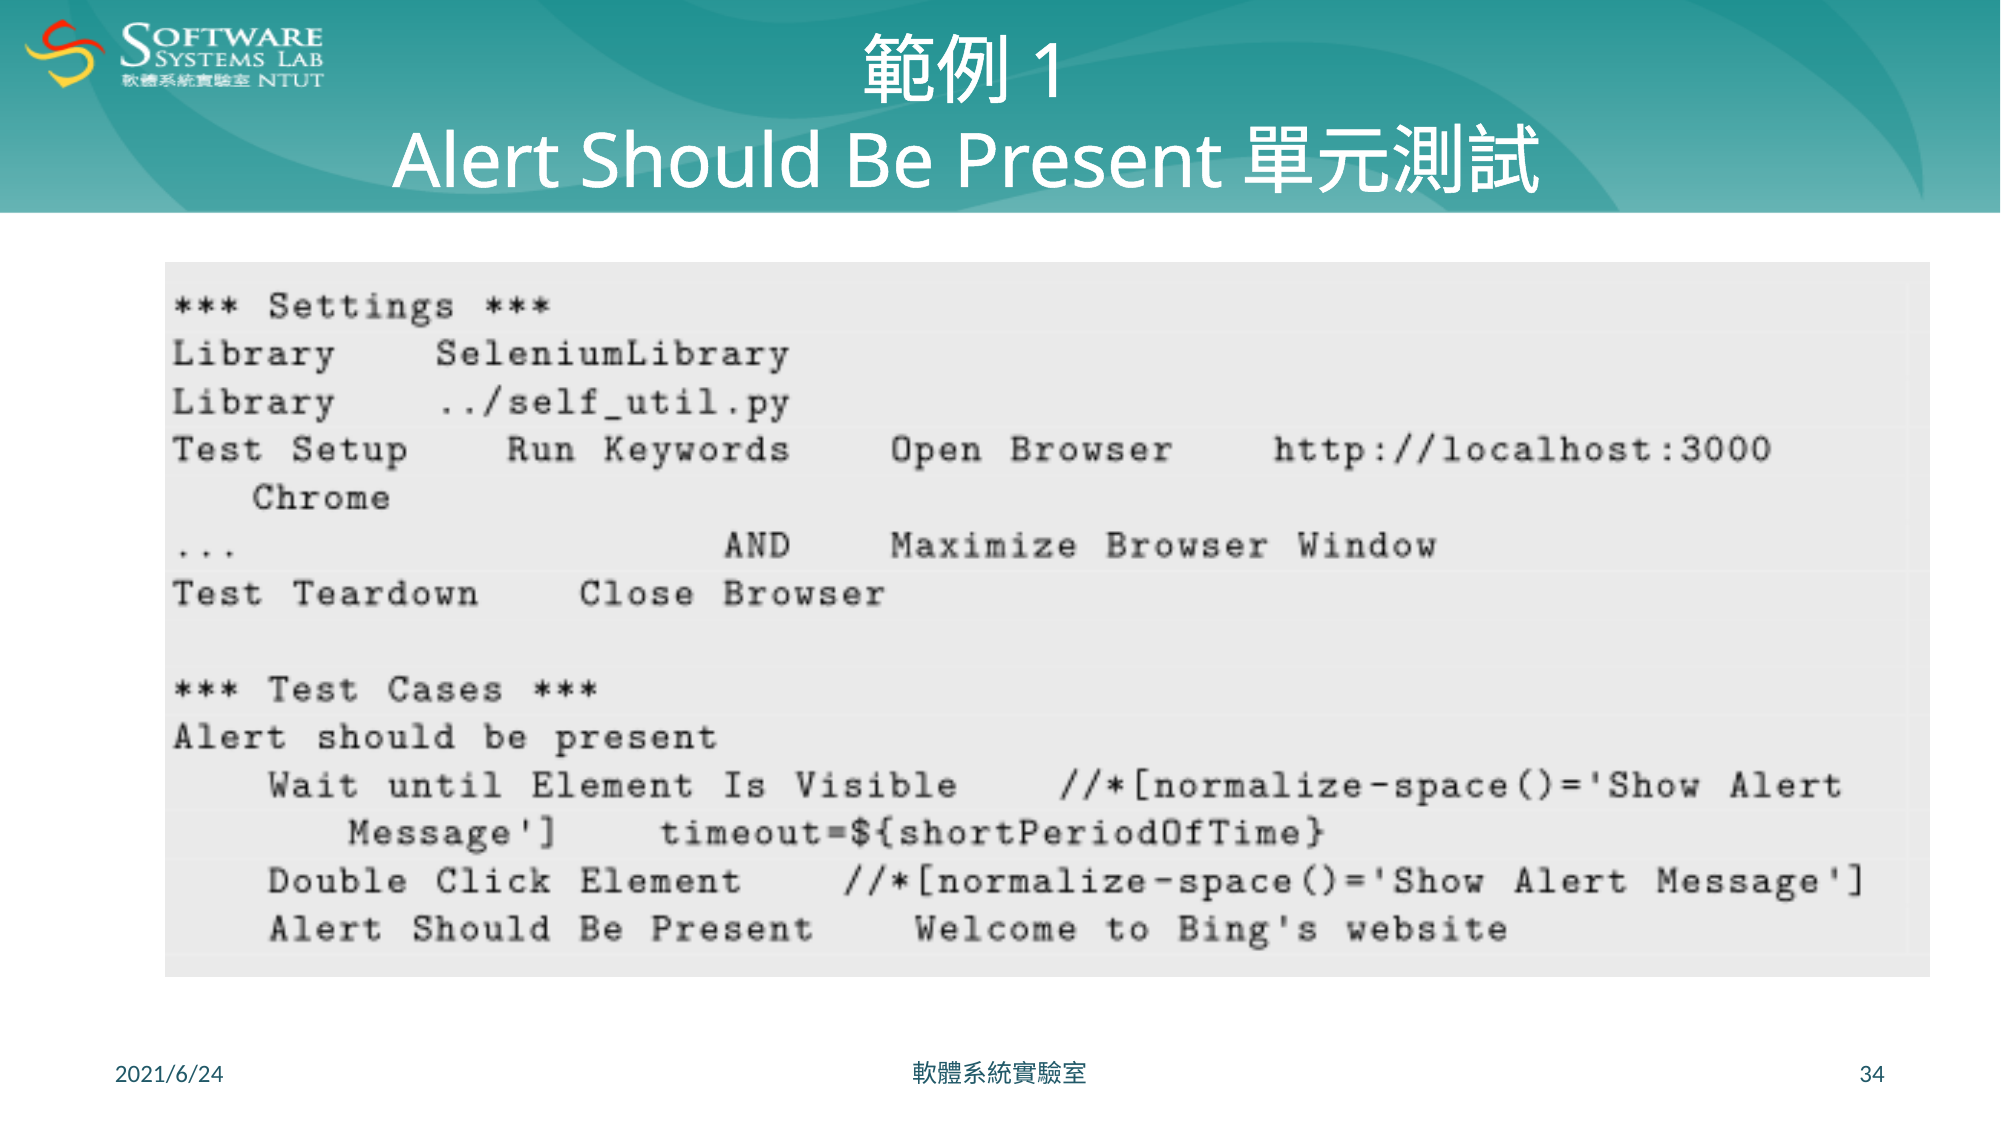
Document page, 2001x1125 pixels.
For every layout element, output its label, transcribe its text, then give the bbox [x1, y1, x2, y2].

footer 軟體系統實驗室 [683, 1042, 1317, 1103]
title 範例1 Alert Should Be Present單元測試 [66, 17, 1867, 206]
list [99, 262, 1900, 1005]
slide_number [99, 1042, 567, 1103]
slide_number 34 [1433, 1042, 1900, 1103]
picture [0, 0, 2001, 1125]
